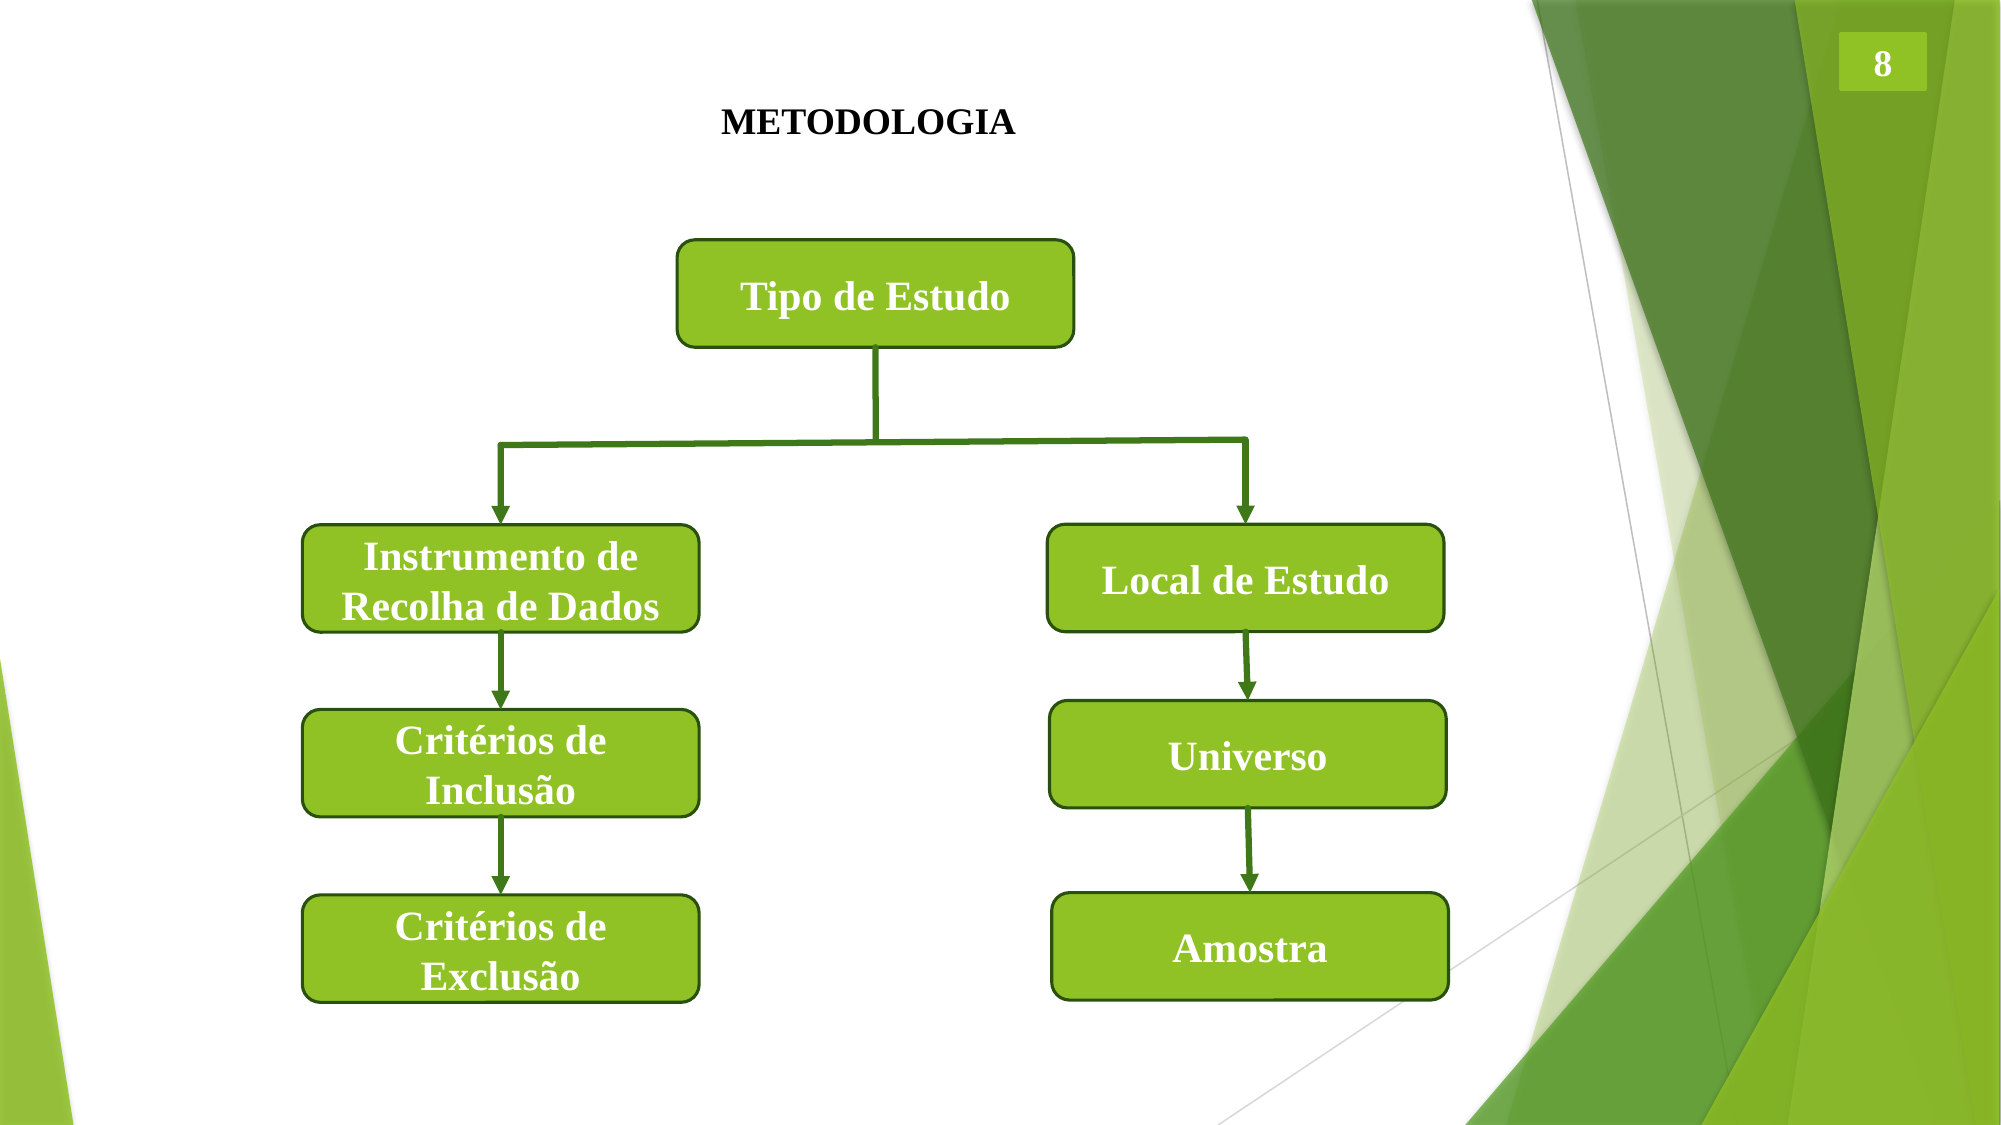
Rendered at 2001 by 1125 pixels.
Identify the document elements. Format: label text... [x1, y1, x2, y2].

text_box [1247, 807, 1251, 894]
text_box METODOLOGIA [706, 89, 1032, 150]
text_box Local de Estudo [1045, 522, 1446, 634]
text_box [500, 439, 872, 446]
text_box Amostra [1050, 891, 1451, 1002]
text_box 8 [1839, 32, 1927, 91]
text_box Critérios de Exclusão [300, 893, 701, 1004]
text_box Universo [1047, 698, 1448, 810]
text_box Tipo de Estudo [675, 238, 1076, 349]
text_box Instrumento de Recolha de Dados [300, 523, 701, 634]
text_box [1245, 631, 1249, 701]
text_box Critérios de Inclusão [300, 707, 701, 819]
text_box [880, 439, 1247, 446]
